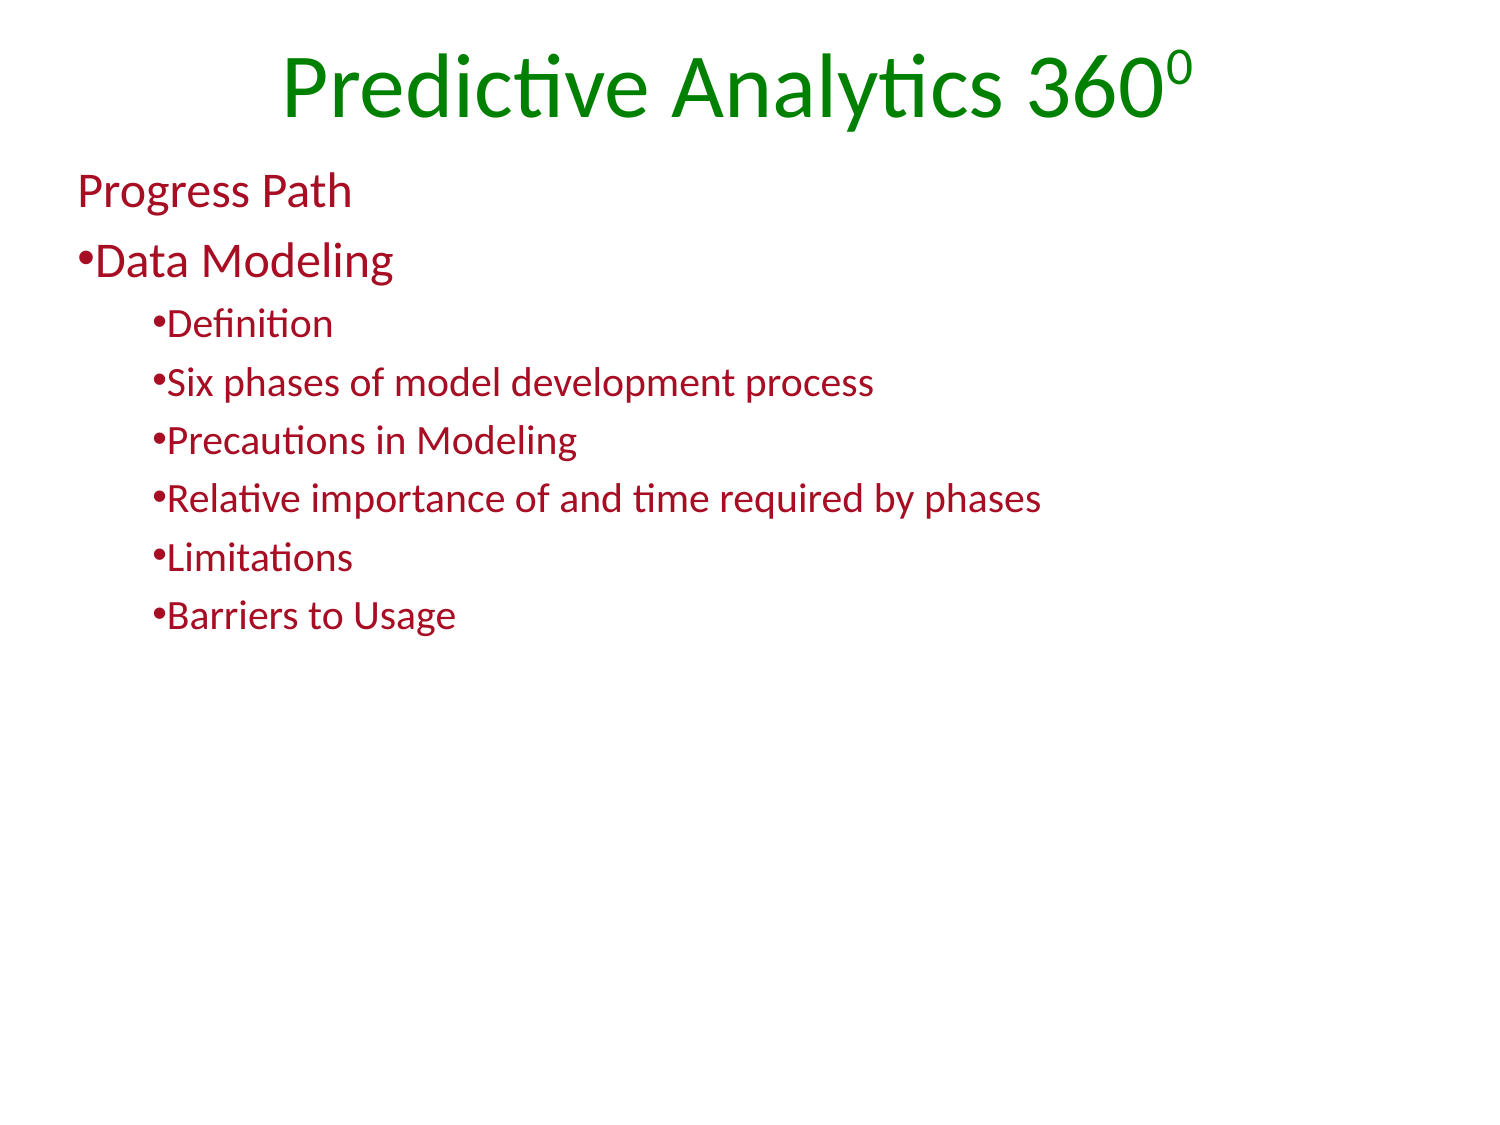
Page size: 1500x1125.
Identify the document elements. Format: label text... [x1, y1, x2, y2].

subtitle Progress Path Data Modeling Definition Six phases of model development process Precautions in Modeling Relative importance of and time required by phases Limitations Barriers to Usage [62, 149, 1375, 1063]
title Predictive Analytics 3600 [99, 0, 1375, 149]
